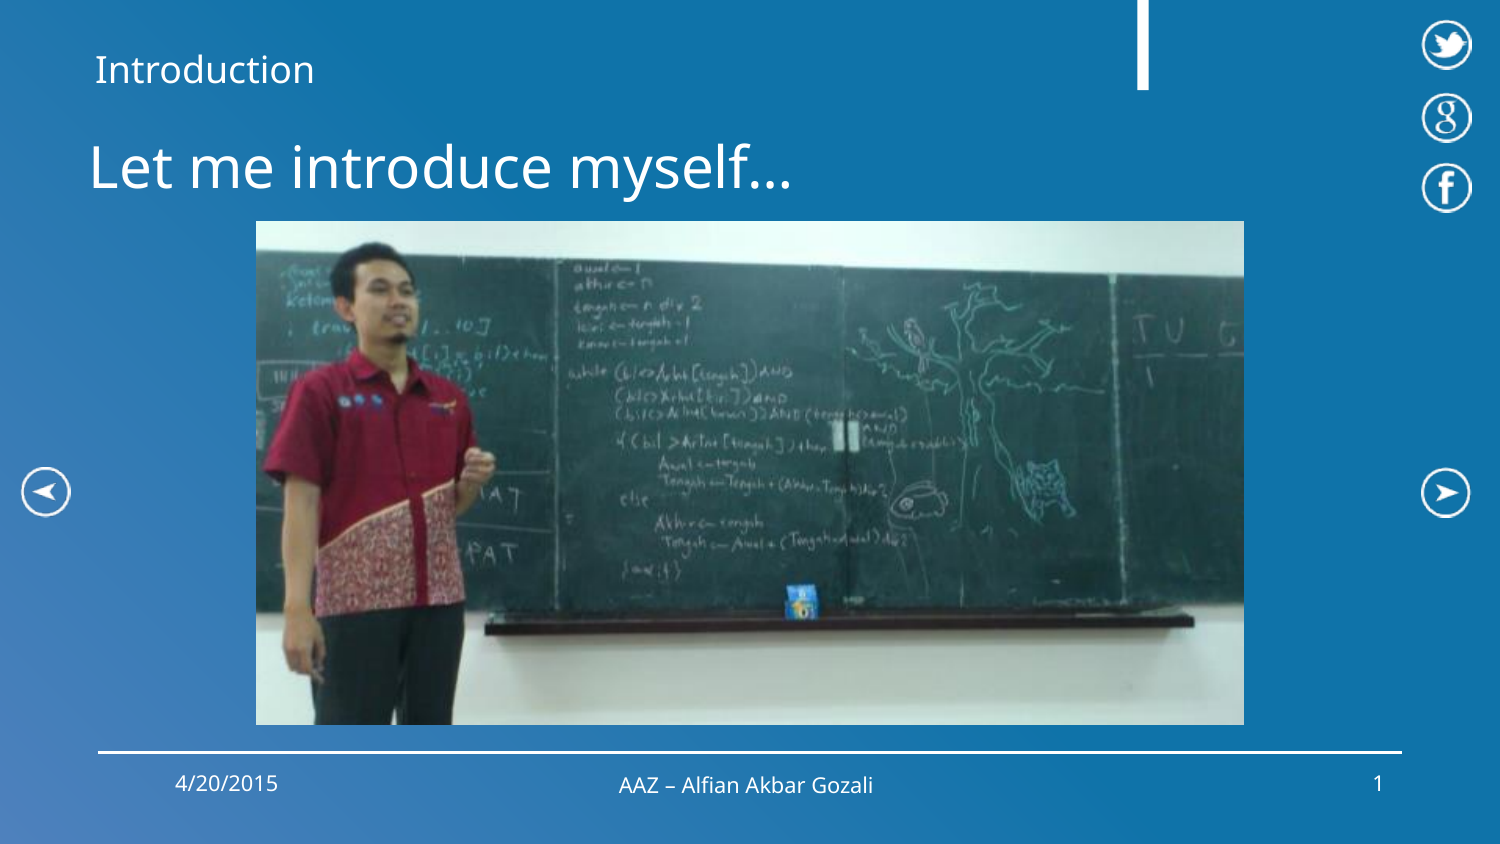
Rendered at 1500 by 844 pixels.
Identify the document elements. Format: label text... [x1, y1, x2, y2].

picture [255, 221, 1244, 725]
text_box Introduction [80, 38, 331, 99]
picture [1421, 19, 1472, 71]
text_box Let me introduce myself… [74, 122, 809, 208]
picture [1421, 91, 1472, 143]
text_box 1 [1357, 762, 1400, 804]
picture [1421, 161, 1472, 213]
text_box 4/20/2015 [85, 762, 294, 804]
text_box AAZ – Alfian Akbar Gozali [603, 763, 889, 805]
picture [20, 467, 71, 518]
picture [1420, 467, 1472, 518]
text_box [1135, 0, 1151, 92]
